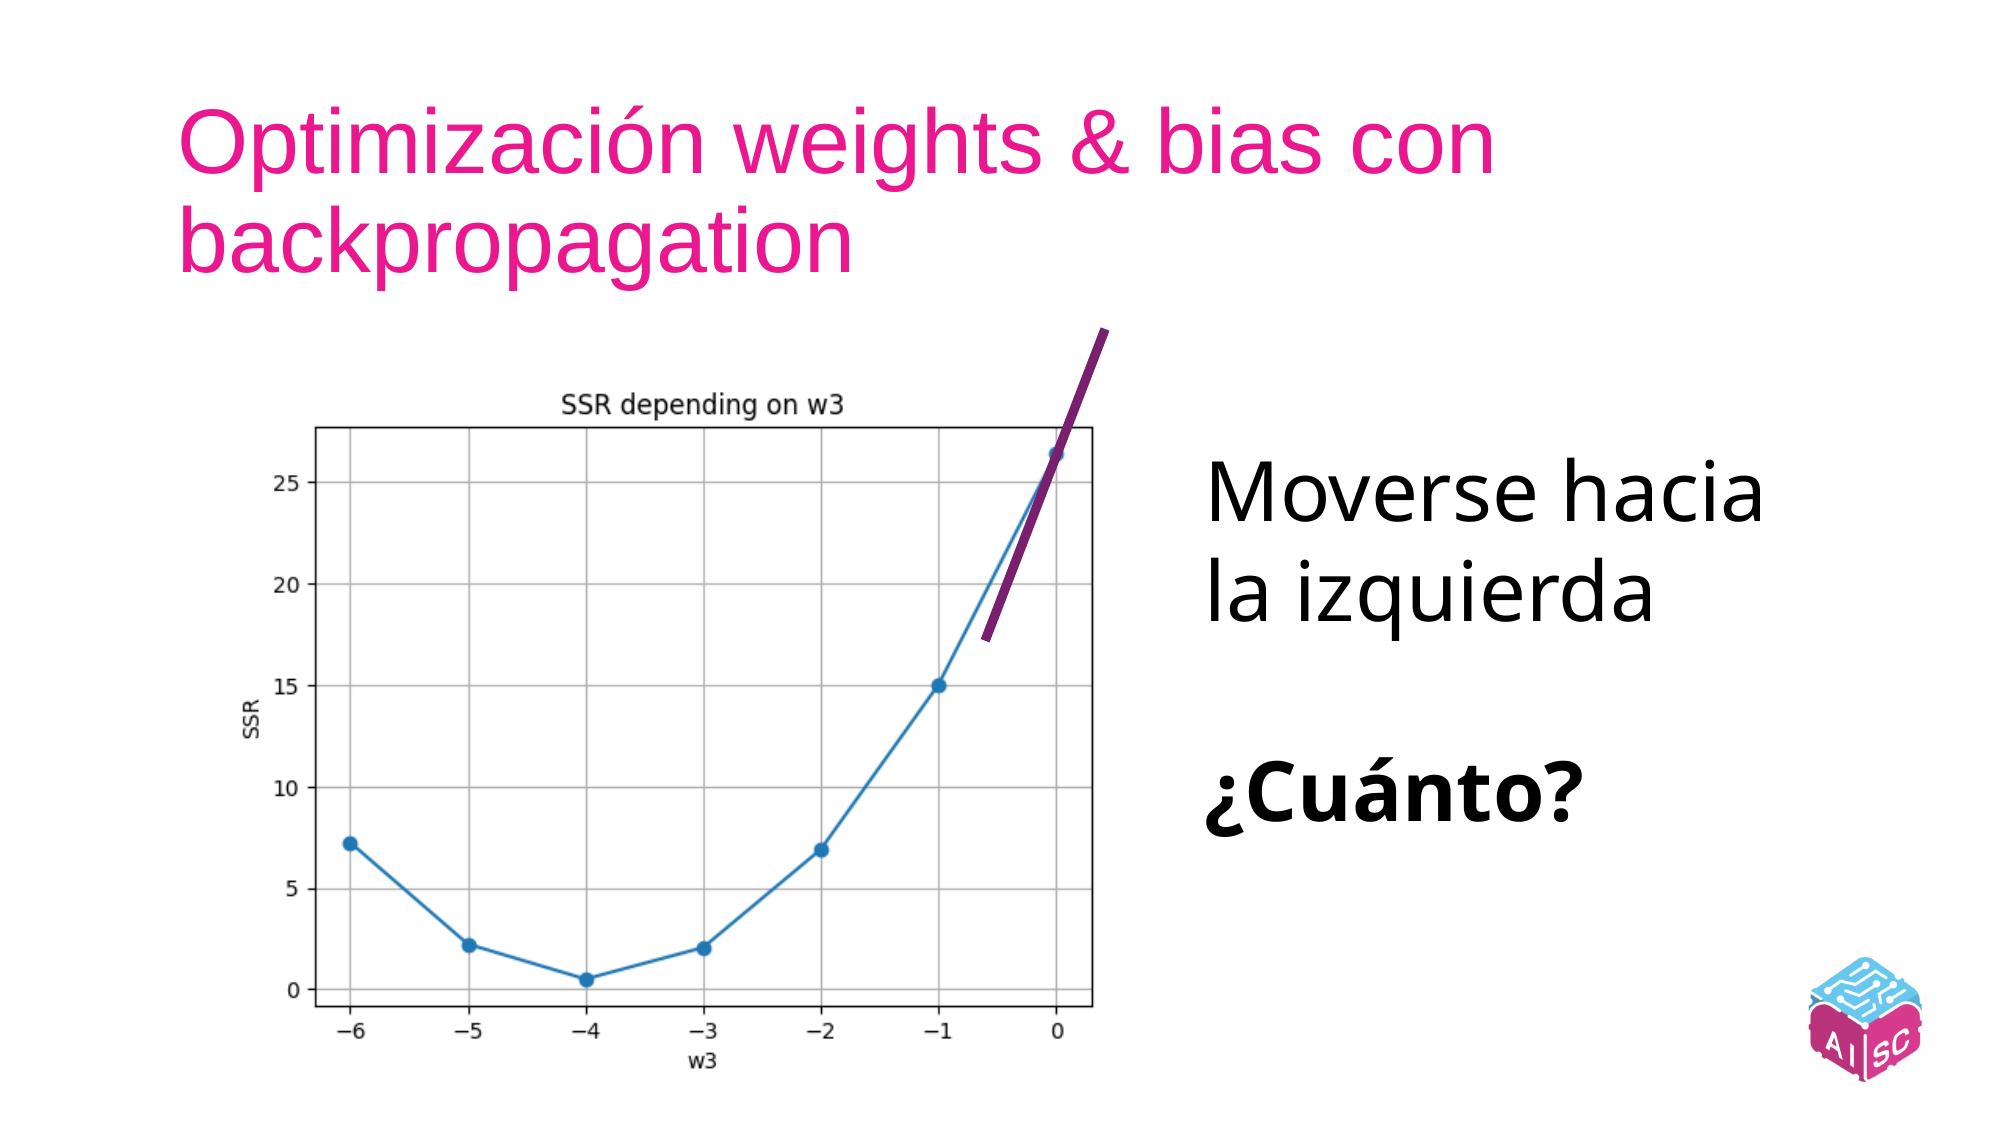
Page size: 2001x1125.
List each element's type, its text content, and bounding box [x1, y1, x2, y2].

picture [1784, 948, 1941, 1090]
text_box Moverse hacia la izquierda ¿Cuánto? [1189, 431, 1841, 846]
text_box Optimización weights & bias con backpropagation [162, 84, 1980, 303]
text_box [984, 328, 1106, 642]
picture [226, 377, 1106, 1090]
